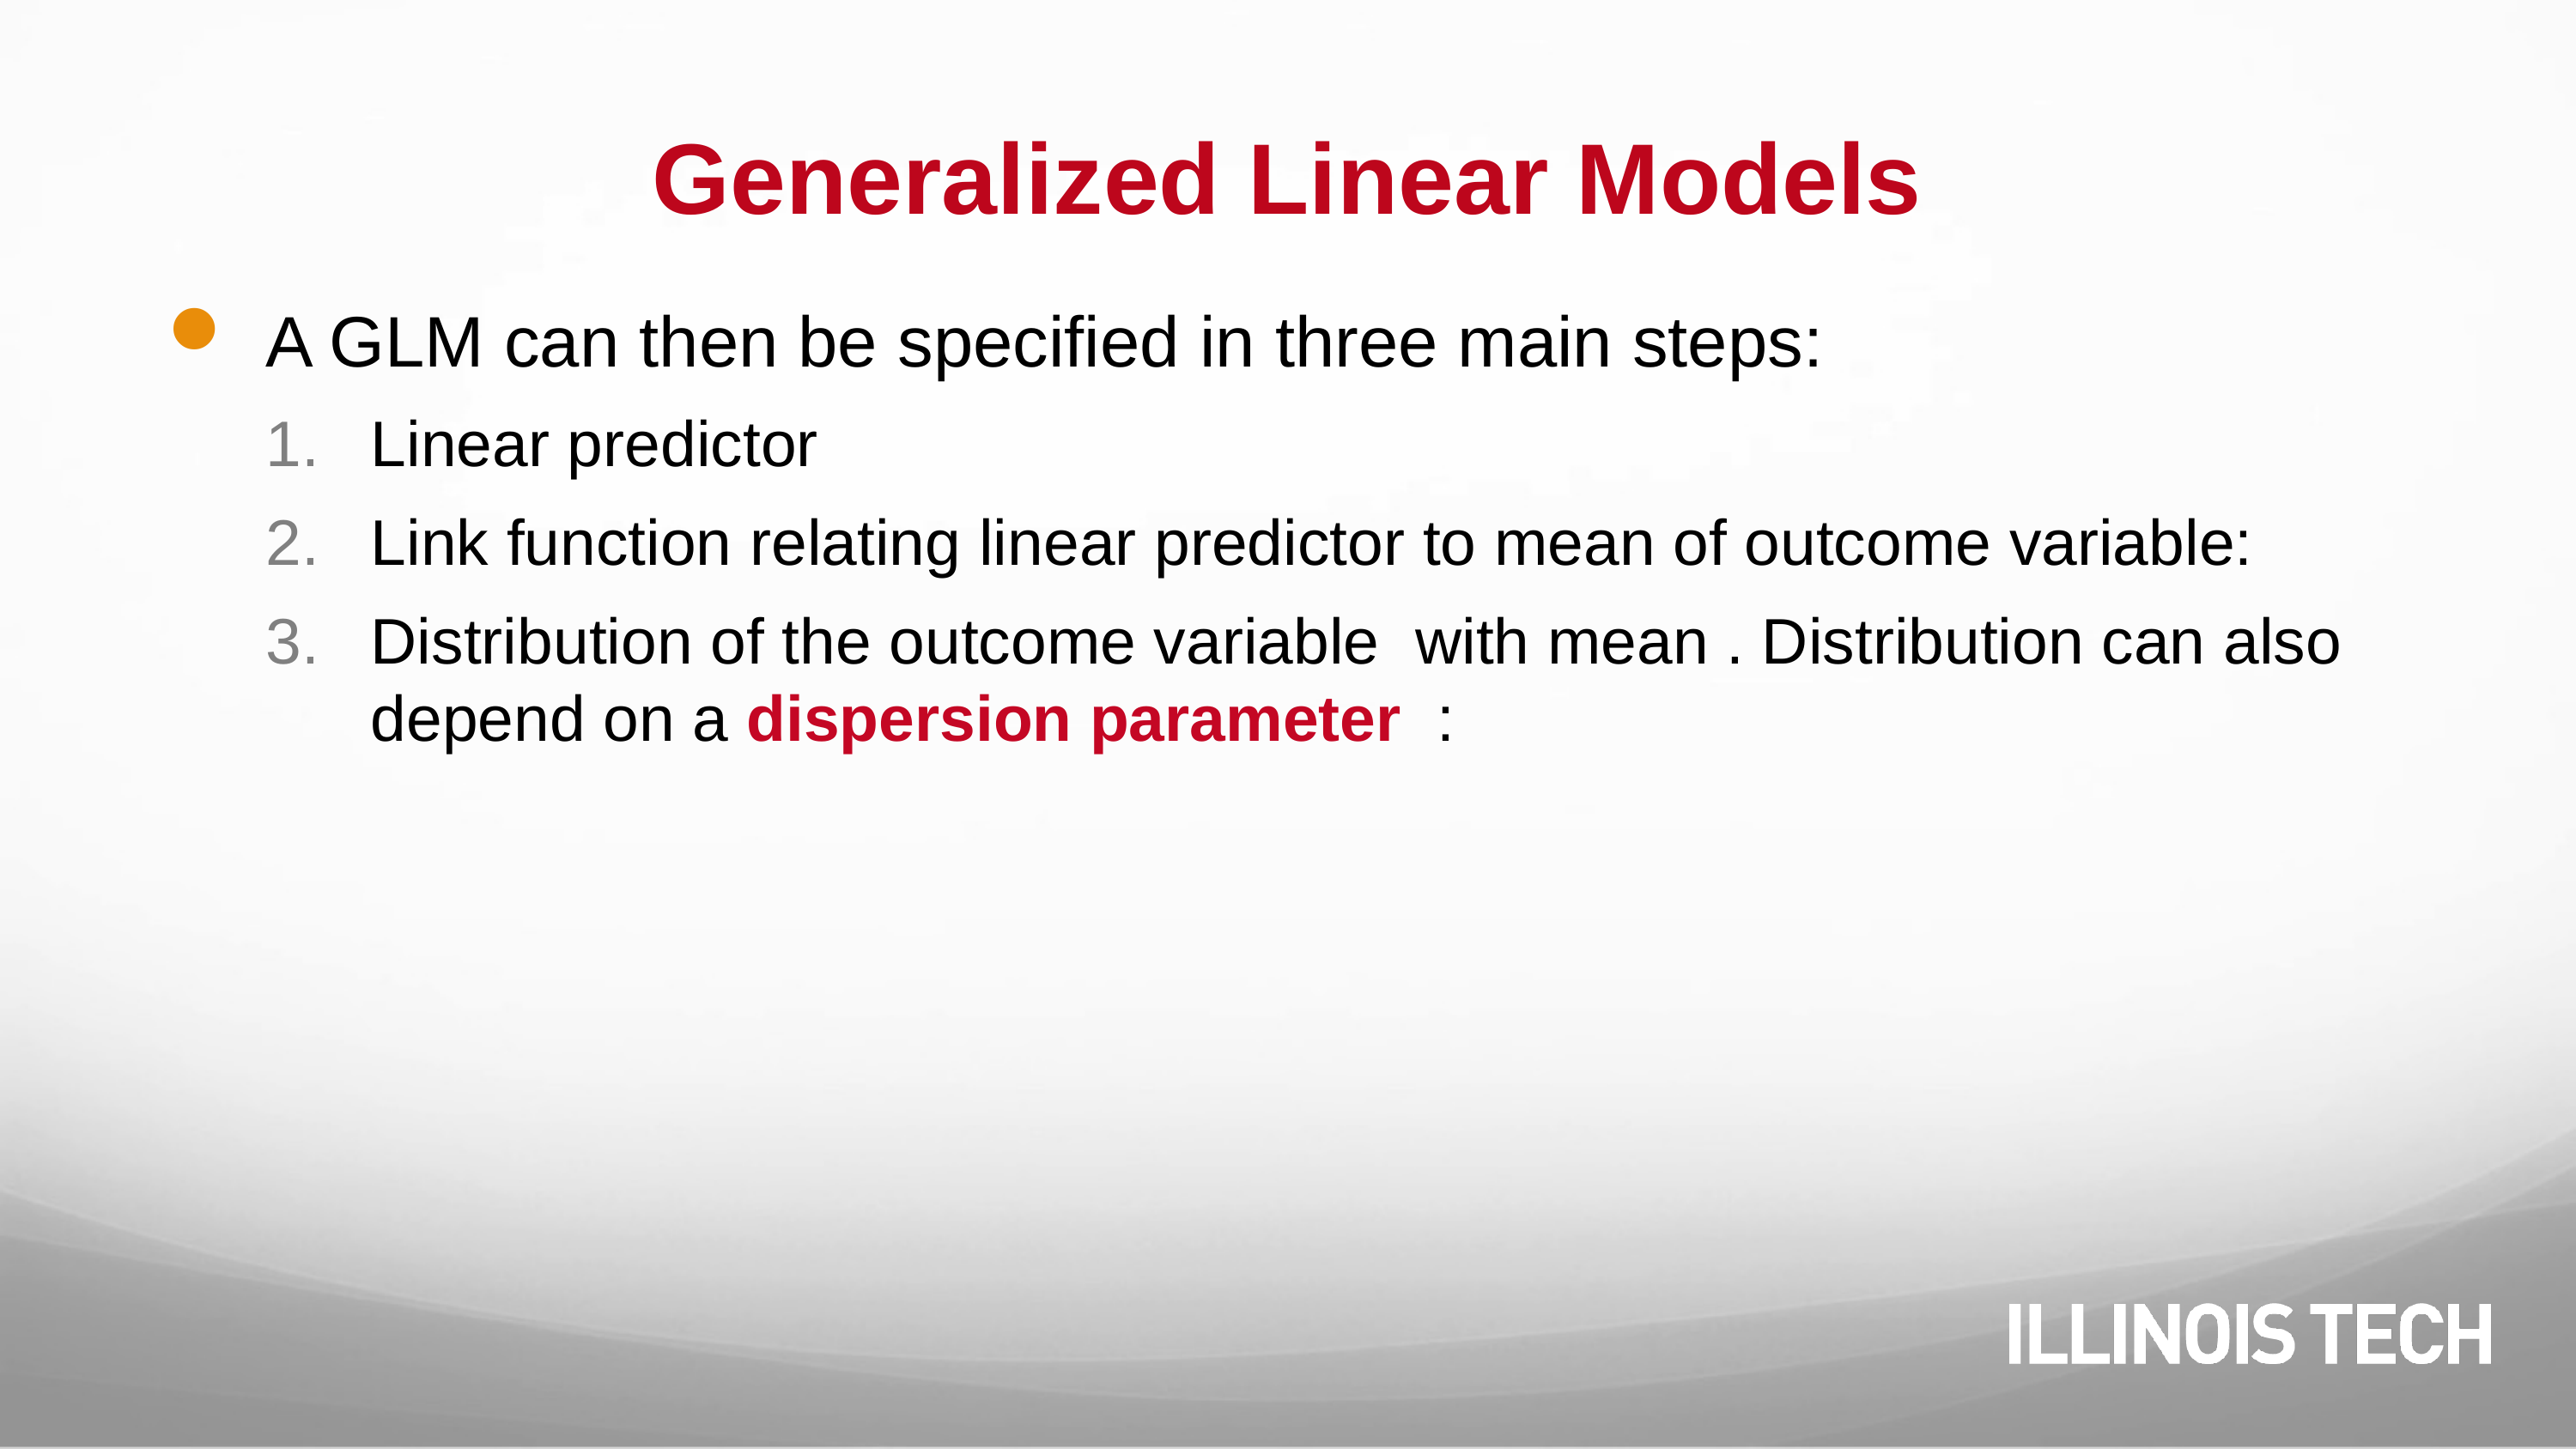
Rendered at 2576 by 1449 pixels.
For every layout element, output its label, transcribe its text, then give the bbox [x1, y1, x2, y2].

title Generalized Linear Models [155, 22, 2421, 241]
picture [0, 0, 2576, 1449]
